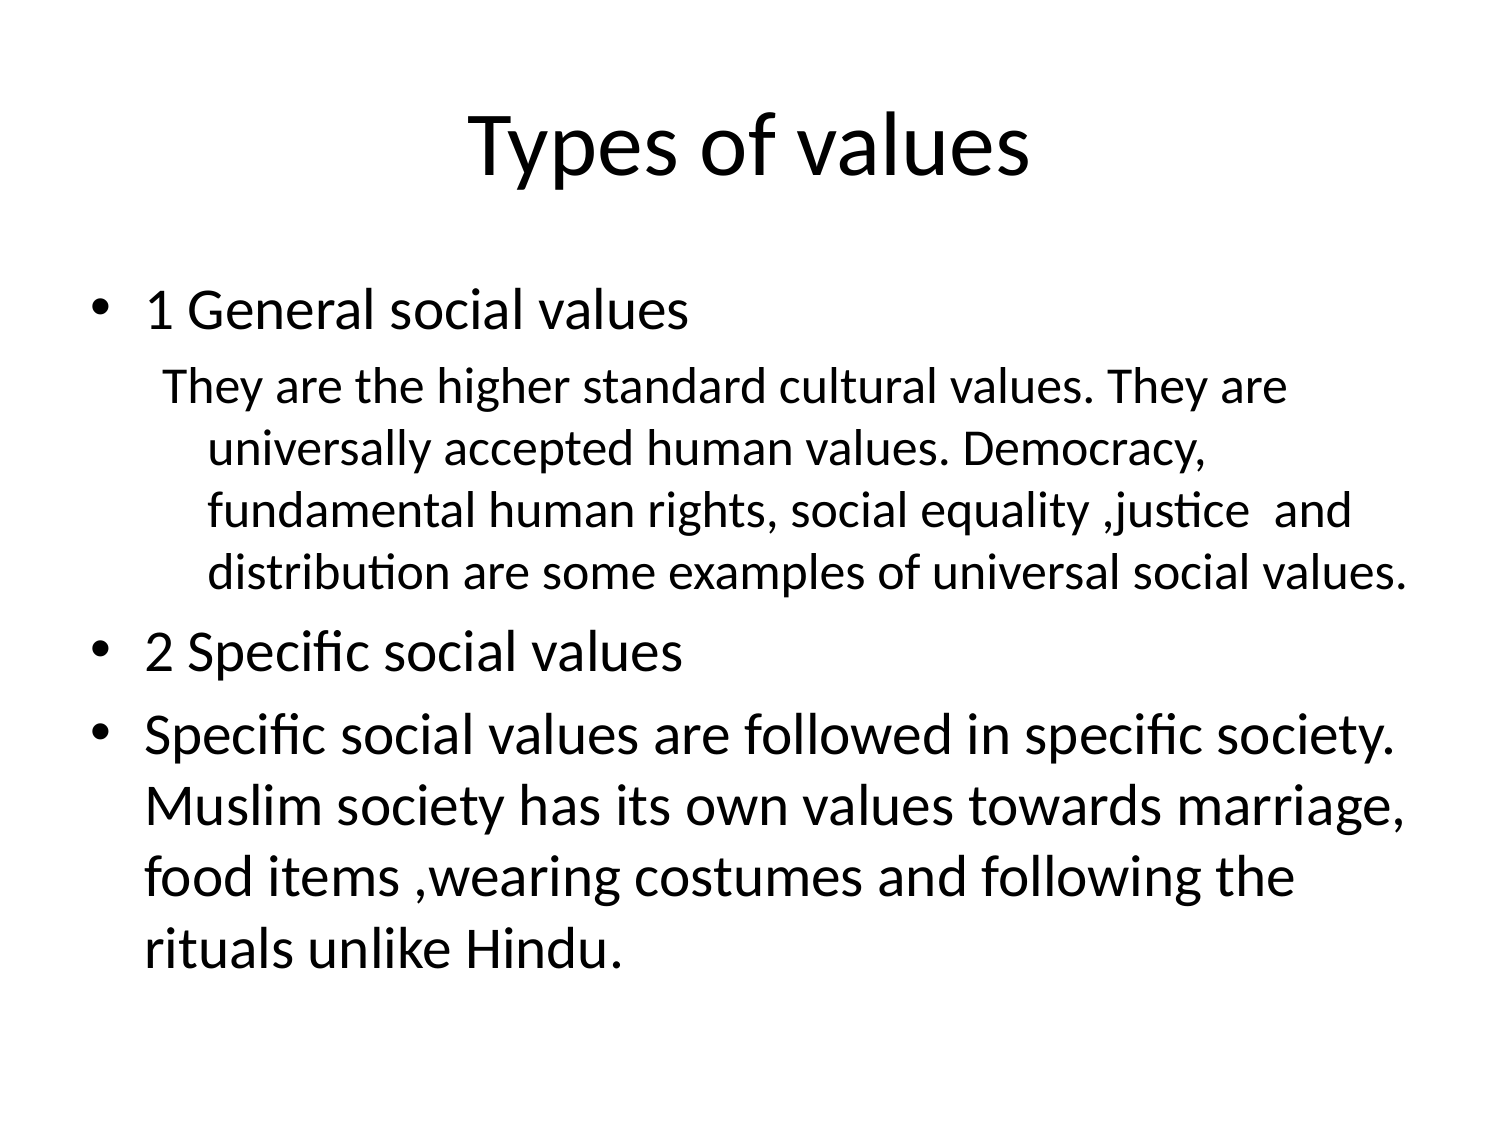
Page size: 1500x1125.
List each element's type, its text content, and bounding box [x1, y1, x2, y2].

title Types of values [75, 45, 1425, 233]
list 1 General social values They are the higher standard cultural values. They are universally accepted human values. Democracy, fundamental human rights, social equality ,justice and distribution are some examples of universal social values. 2 Specific social values Specific social values are followed in specific society. Muslim society has its own values towards marriage, food items ,wearing costumes and following the rituals unlike Hindu. [75, 262, 1425, 1005]
